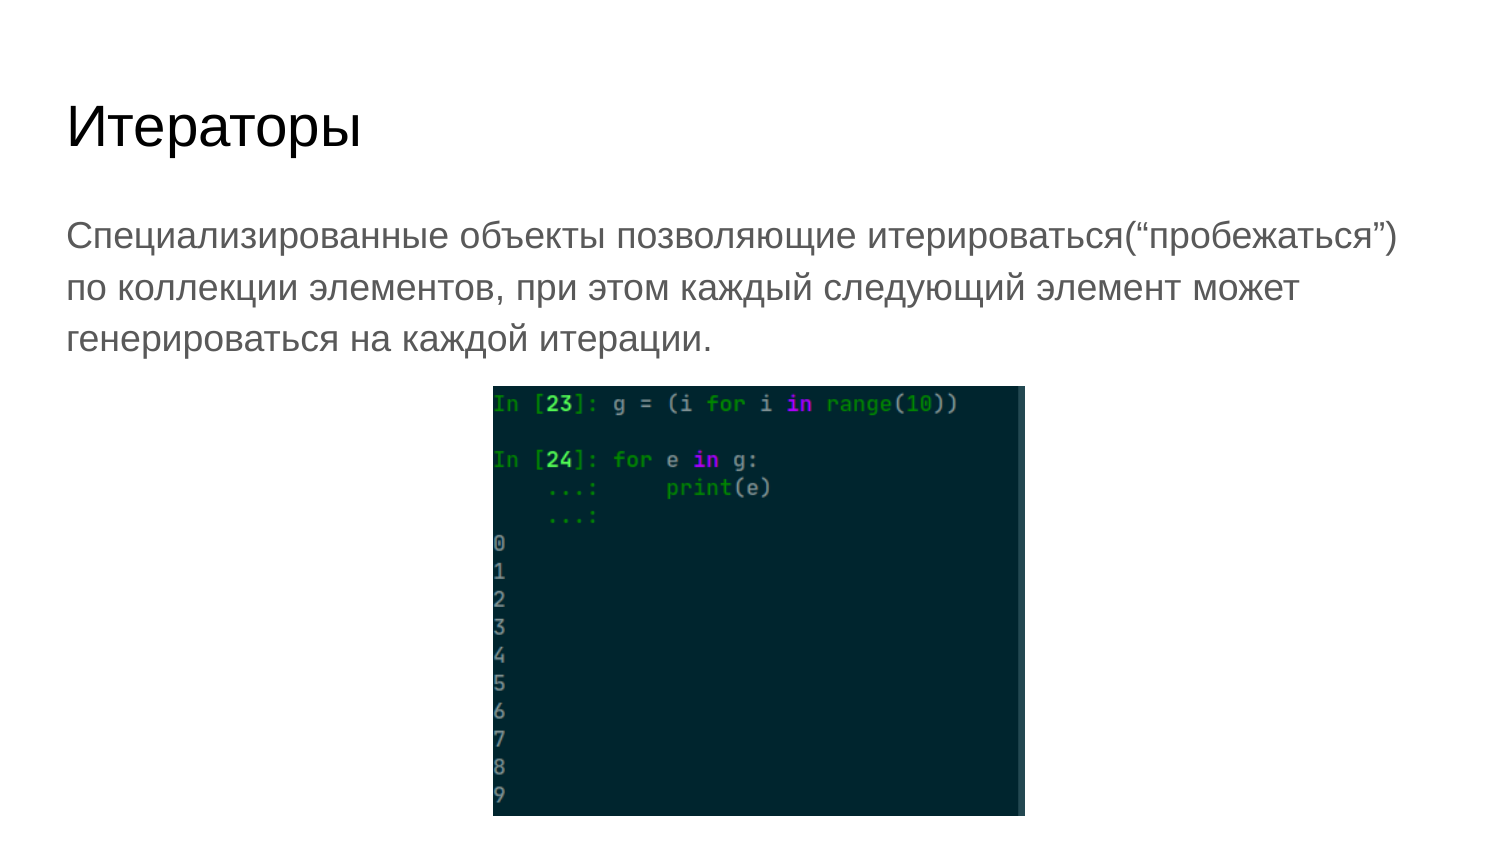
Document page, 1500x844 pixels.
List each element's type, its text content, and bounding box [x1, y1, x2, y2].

list Специализированные объекты позволяющие итерироваться(“пробежаться”) по коллекции элементов, при этом каждый следующий элемент может генерироваться на каждой итерации. [51, 189, 1449, 365]
picture [493, 386, 1025, 816]
title Итераторы [51, 72, 1449, 167]
